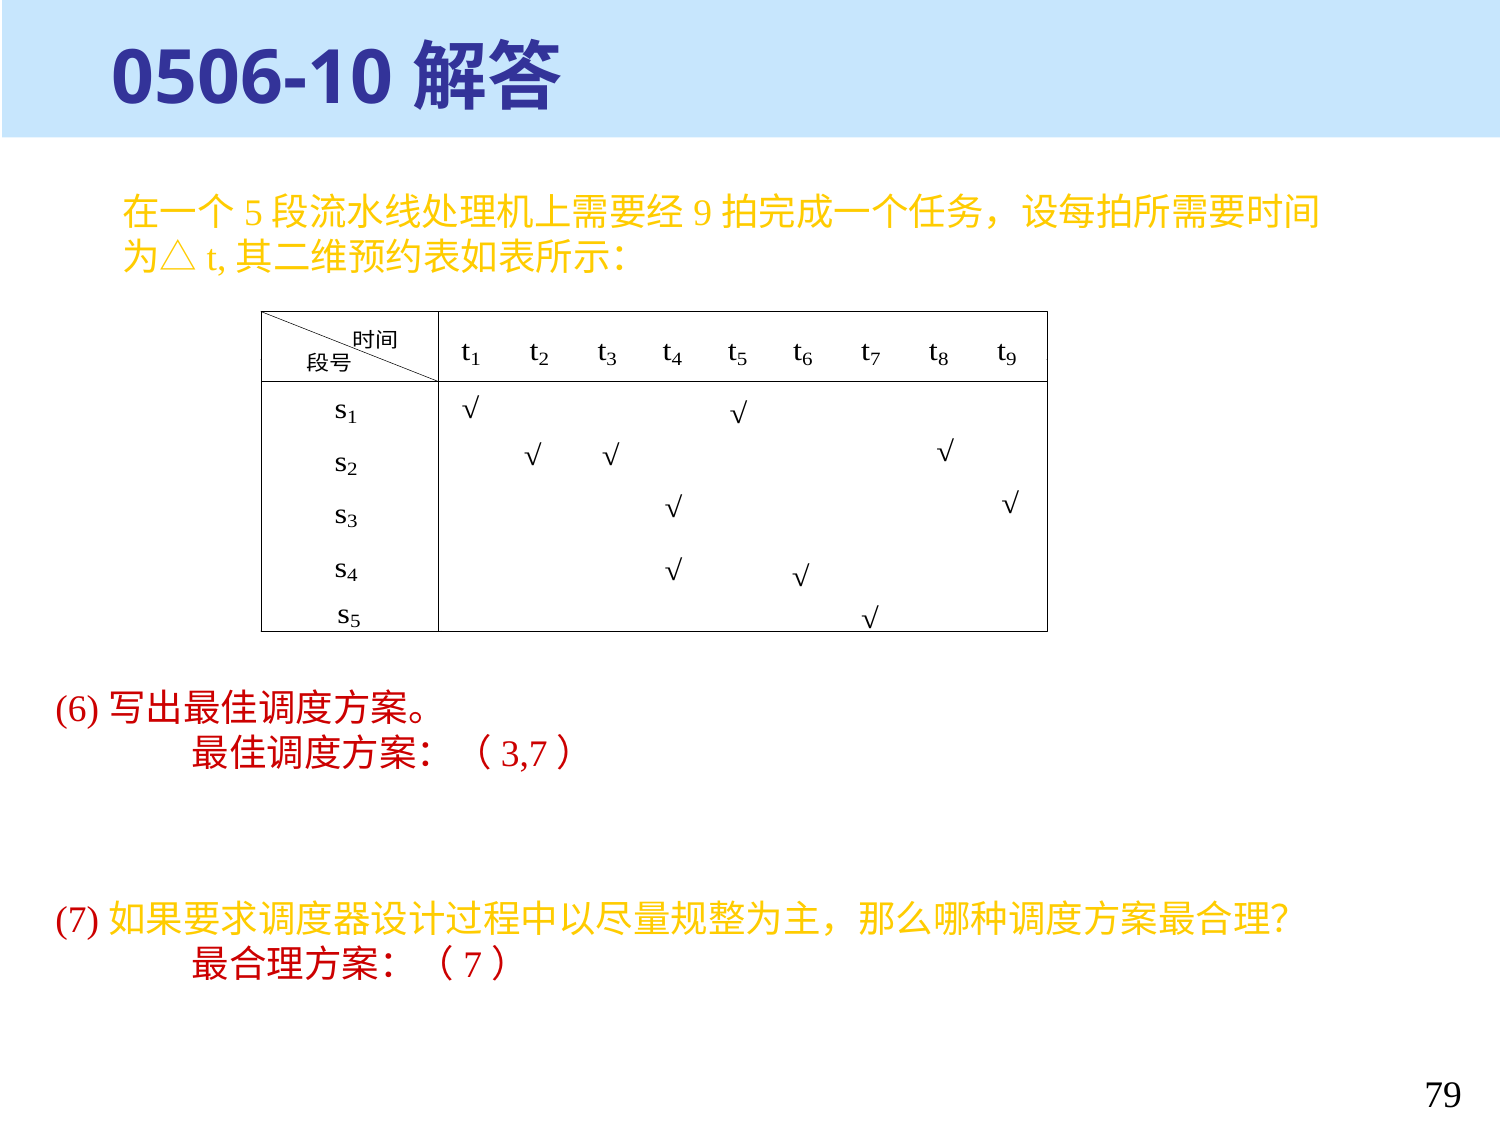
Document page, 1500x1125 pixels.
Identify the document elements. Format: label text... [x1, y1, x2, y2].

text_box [257, 307, 1050, 653]
text_box (7)如果要求调度器设计过程中以尽量规整为主，那么哪种调度方案最合理？ 最合理方案：（7） [40, 887, 1415, 1038]
text_box (6)写出最佳调度方案。 最佳调度方案：（3,7） [40, 676, 1300, 827]
text_box 在一个5段流水线处理机上需要经9拍完成一个任务，设每拍所需要时间为△t,其二维预约表如表所示： [107, 180, 1368, 286]
title 0506-10解答 [96, 23, 1472, 124]
